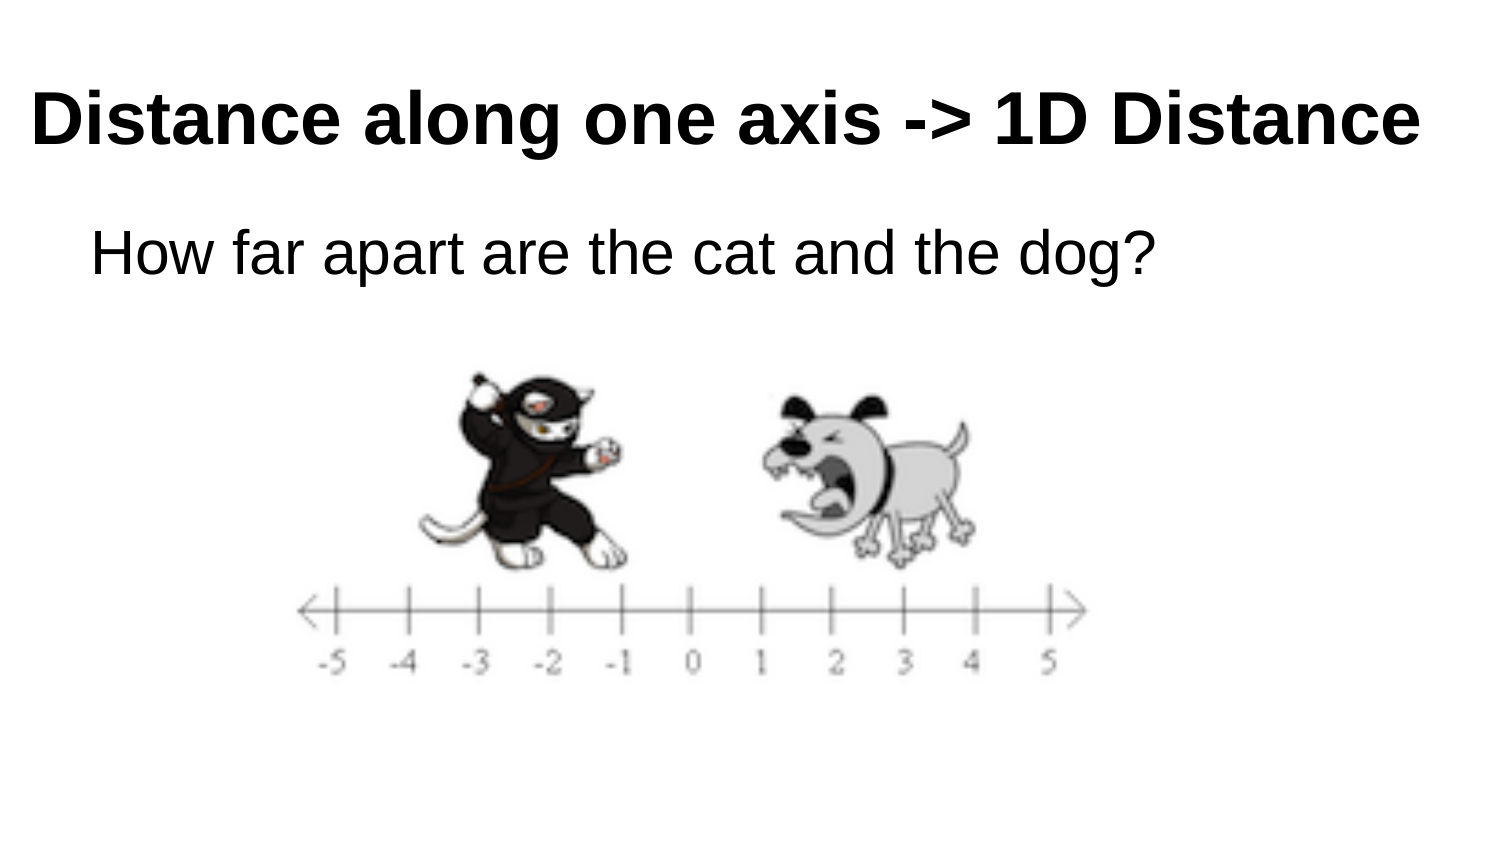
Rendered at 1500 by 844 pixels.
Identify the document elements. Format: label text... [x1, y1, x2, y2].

picture [244, 313, 1160, 758]
title Distance along one axis -> 1D Distance [15, 33, 1487, 175]
list How far apart are the cat and the dog? [75, 196, 1425, 808]
